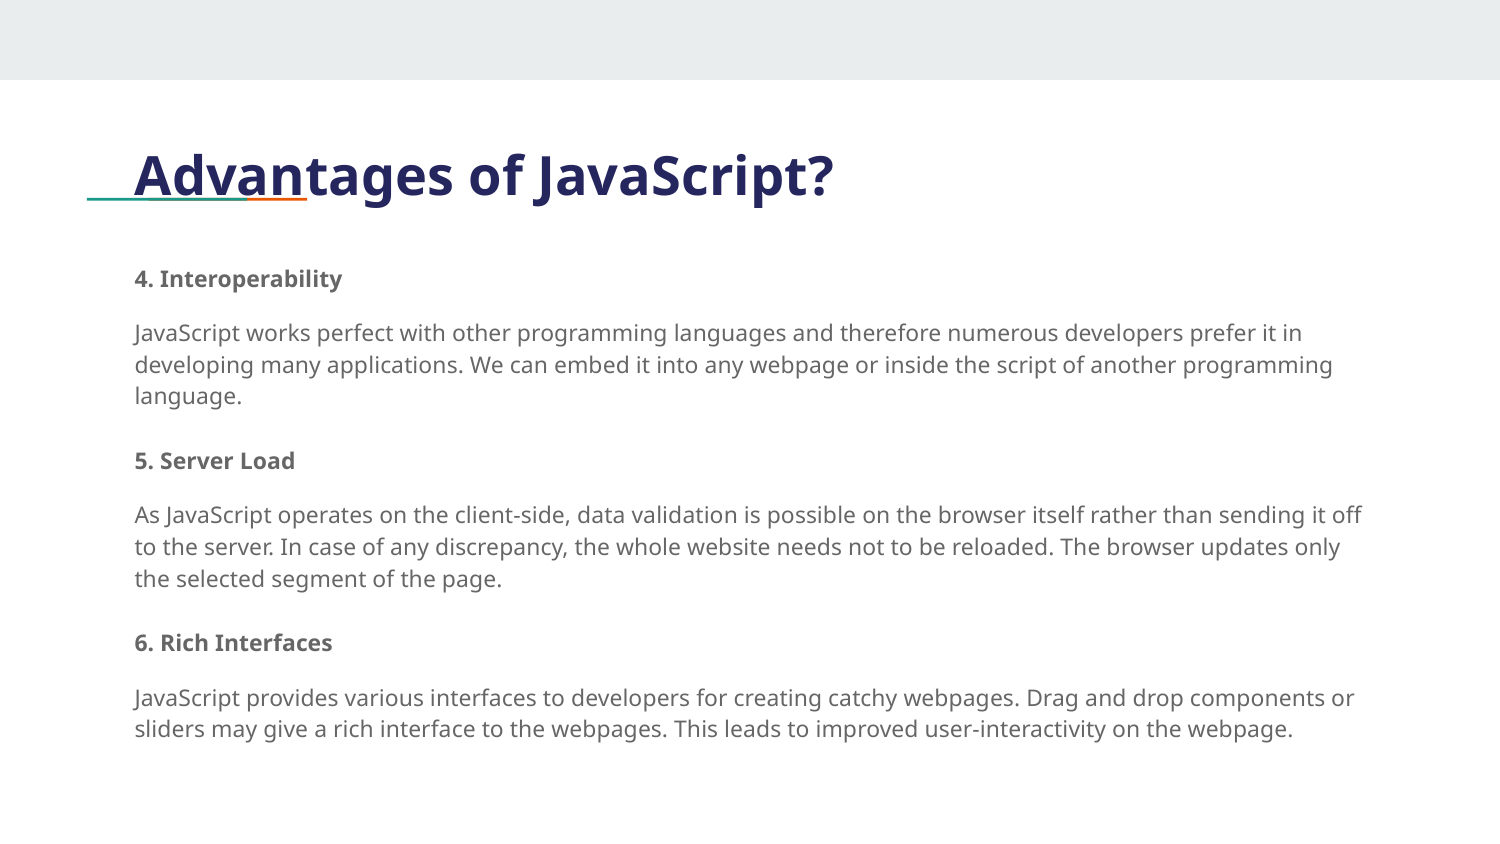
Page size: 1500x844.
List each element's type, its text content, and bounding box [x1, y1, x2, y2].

list 4. Interoperability JavaScript works perfect with other programming languages and therefore numerous developers prefer it in developing many applications. We can embed it into any webpage or inside the script of another programming language. 5. Server Load As JavaScript operates on the client-side, data validation is possible on the browser itself rather than sending it off to the server. In case of any discrepancy, the whole website needs not to be reloaded. The browser updates only the selected segment of the page. 6. Rich Interfaces JavaScript provides various interfaces to developers for creating catchy webpages. Drag and drop components or sliders may give a rich interface to the webpages. This leads to improved user-interactivity on the webpage. [119, 241, 1381, 787]
title Advantages of JavaScript? [119, 93, 1381, 182]
